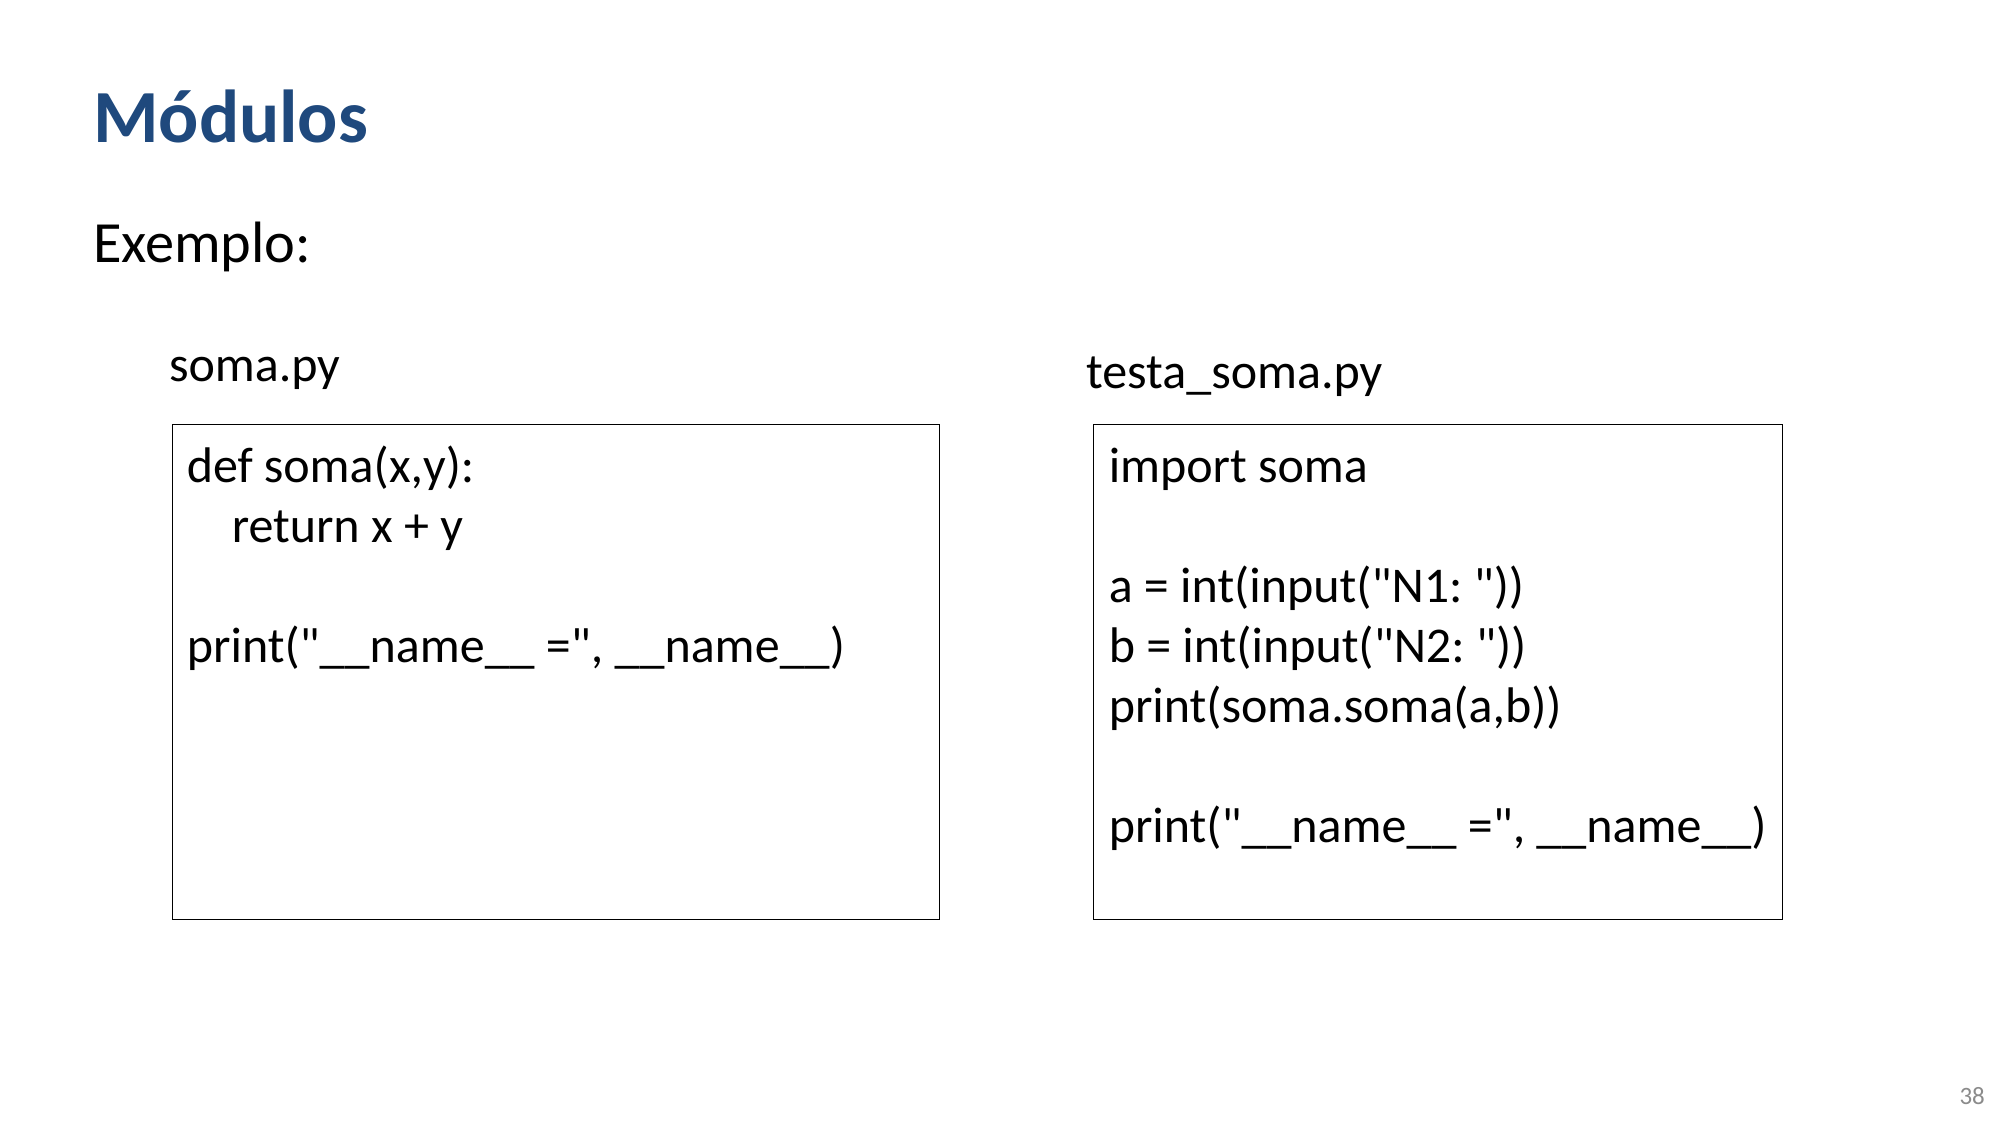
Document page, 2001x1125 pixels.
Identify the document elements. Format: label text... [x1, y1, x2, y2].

text_box def soma(x,y): return x + y print("__name__ =", __name__) [172, 424, 940, 920]
title Módulos [78, 19, 1665, 196]
text_box soma.py [154, 324, 356, 399]
text_box 38 [1650, 1065, 2000, 1125]
text_box testa_soma.py [1071, 331, 1398, 406]
list Exemplo: [78, 196, 1909, 381]
text_box import soma a = int(input("N1: ")) b = int(input("N2: ")) print(soma.soma(a,b)) print("__name__ =", __name__) [1093, 424, 1783, 920]
